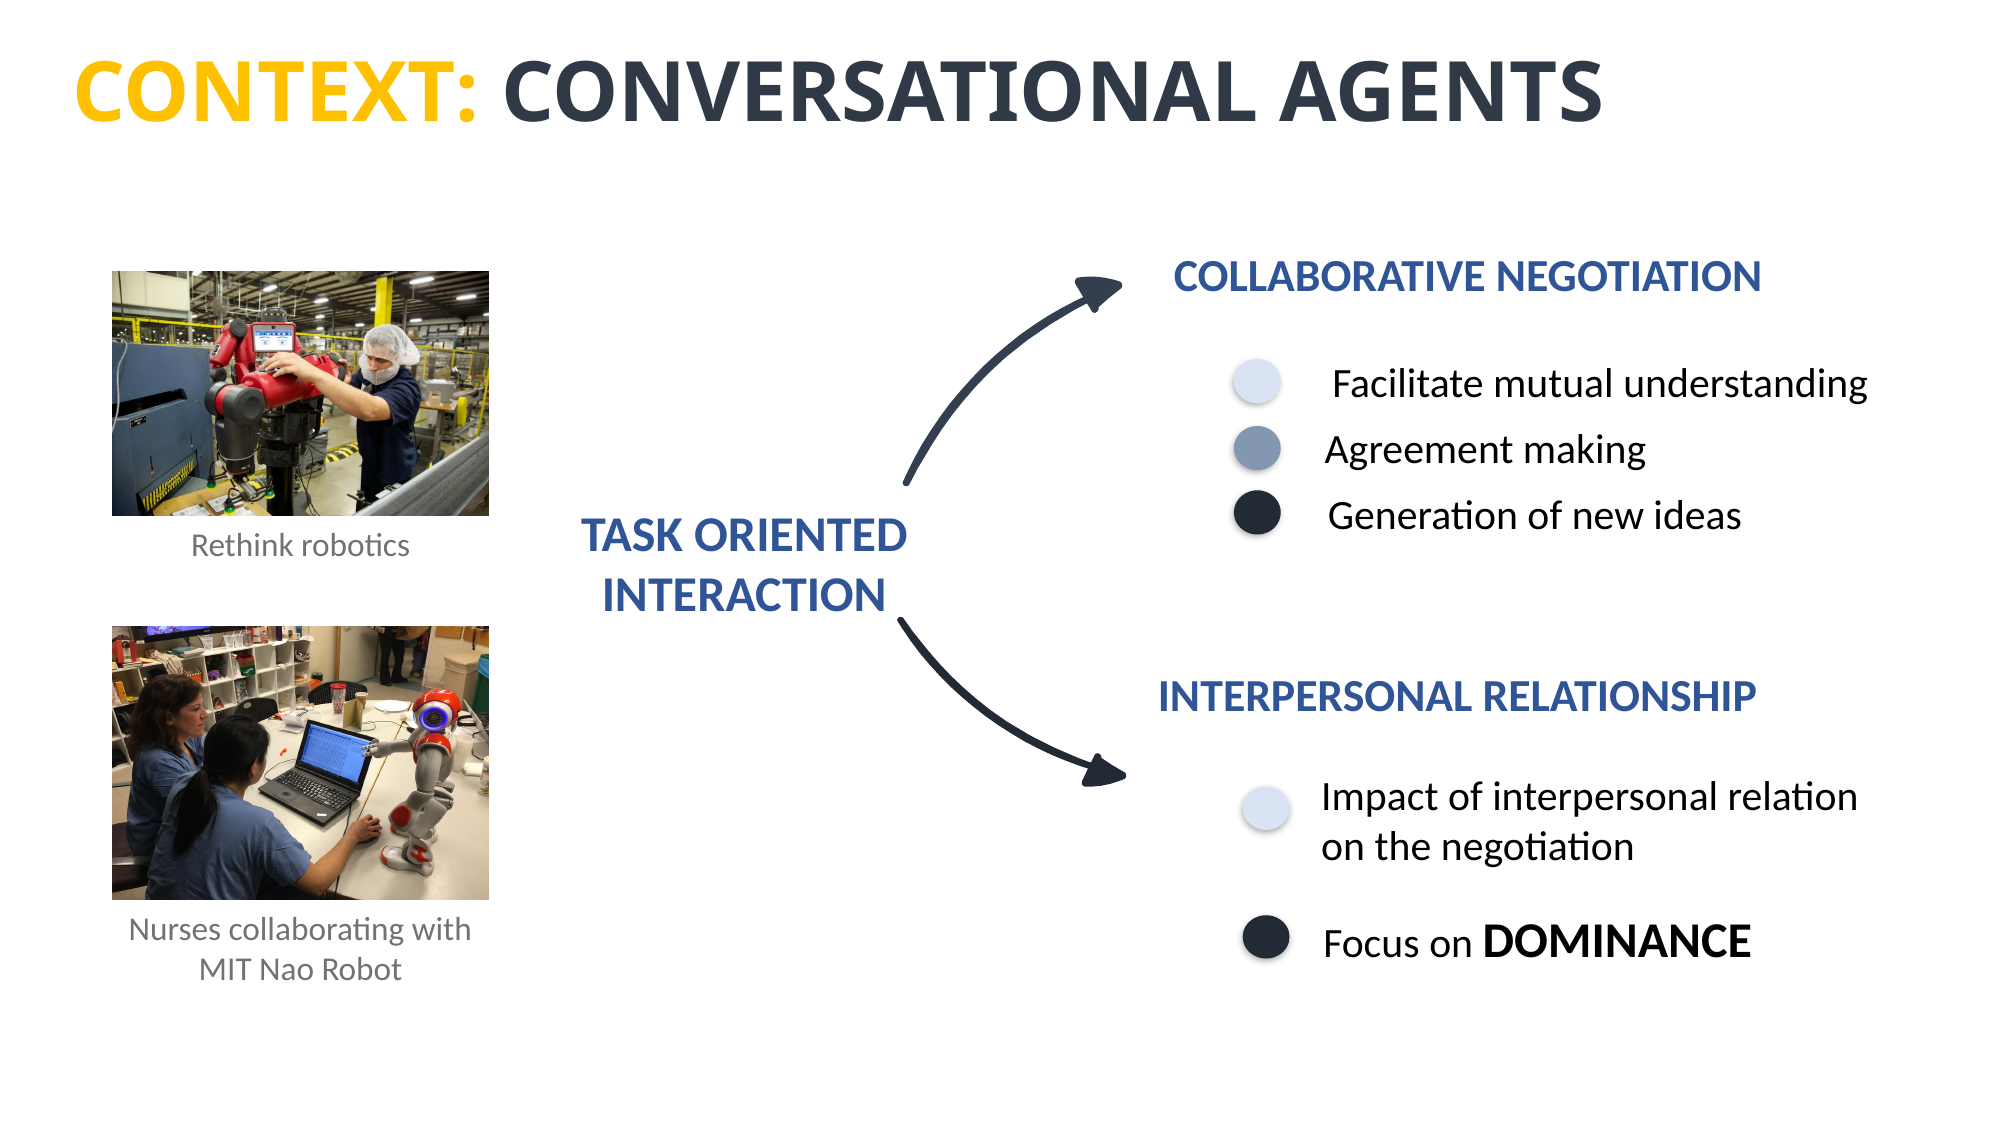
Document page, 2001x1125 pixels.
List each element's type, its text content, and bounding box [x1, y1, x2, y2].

text_box Nurses collaborating with MIT Nao Robot [112, 900, 489, 995]
picture [112, 626, 489, 900]
text_box TASK ORIENTED INTERACTION [547, 493, 953, 629]
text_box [1158, 237, 1904, 546]
picture [112, 271, 489, 516]
text_box Rethink robotics [2, 515, 547, 571]
text_box [902, 276, 1123, 487]
text_box Context: conversational agents [57, 29, 1947, 160]
text_box [897, 616, 1127, 787]
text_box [1143, 657, 1928, 975]
